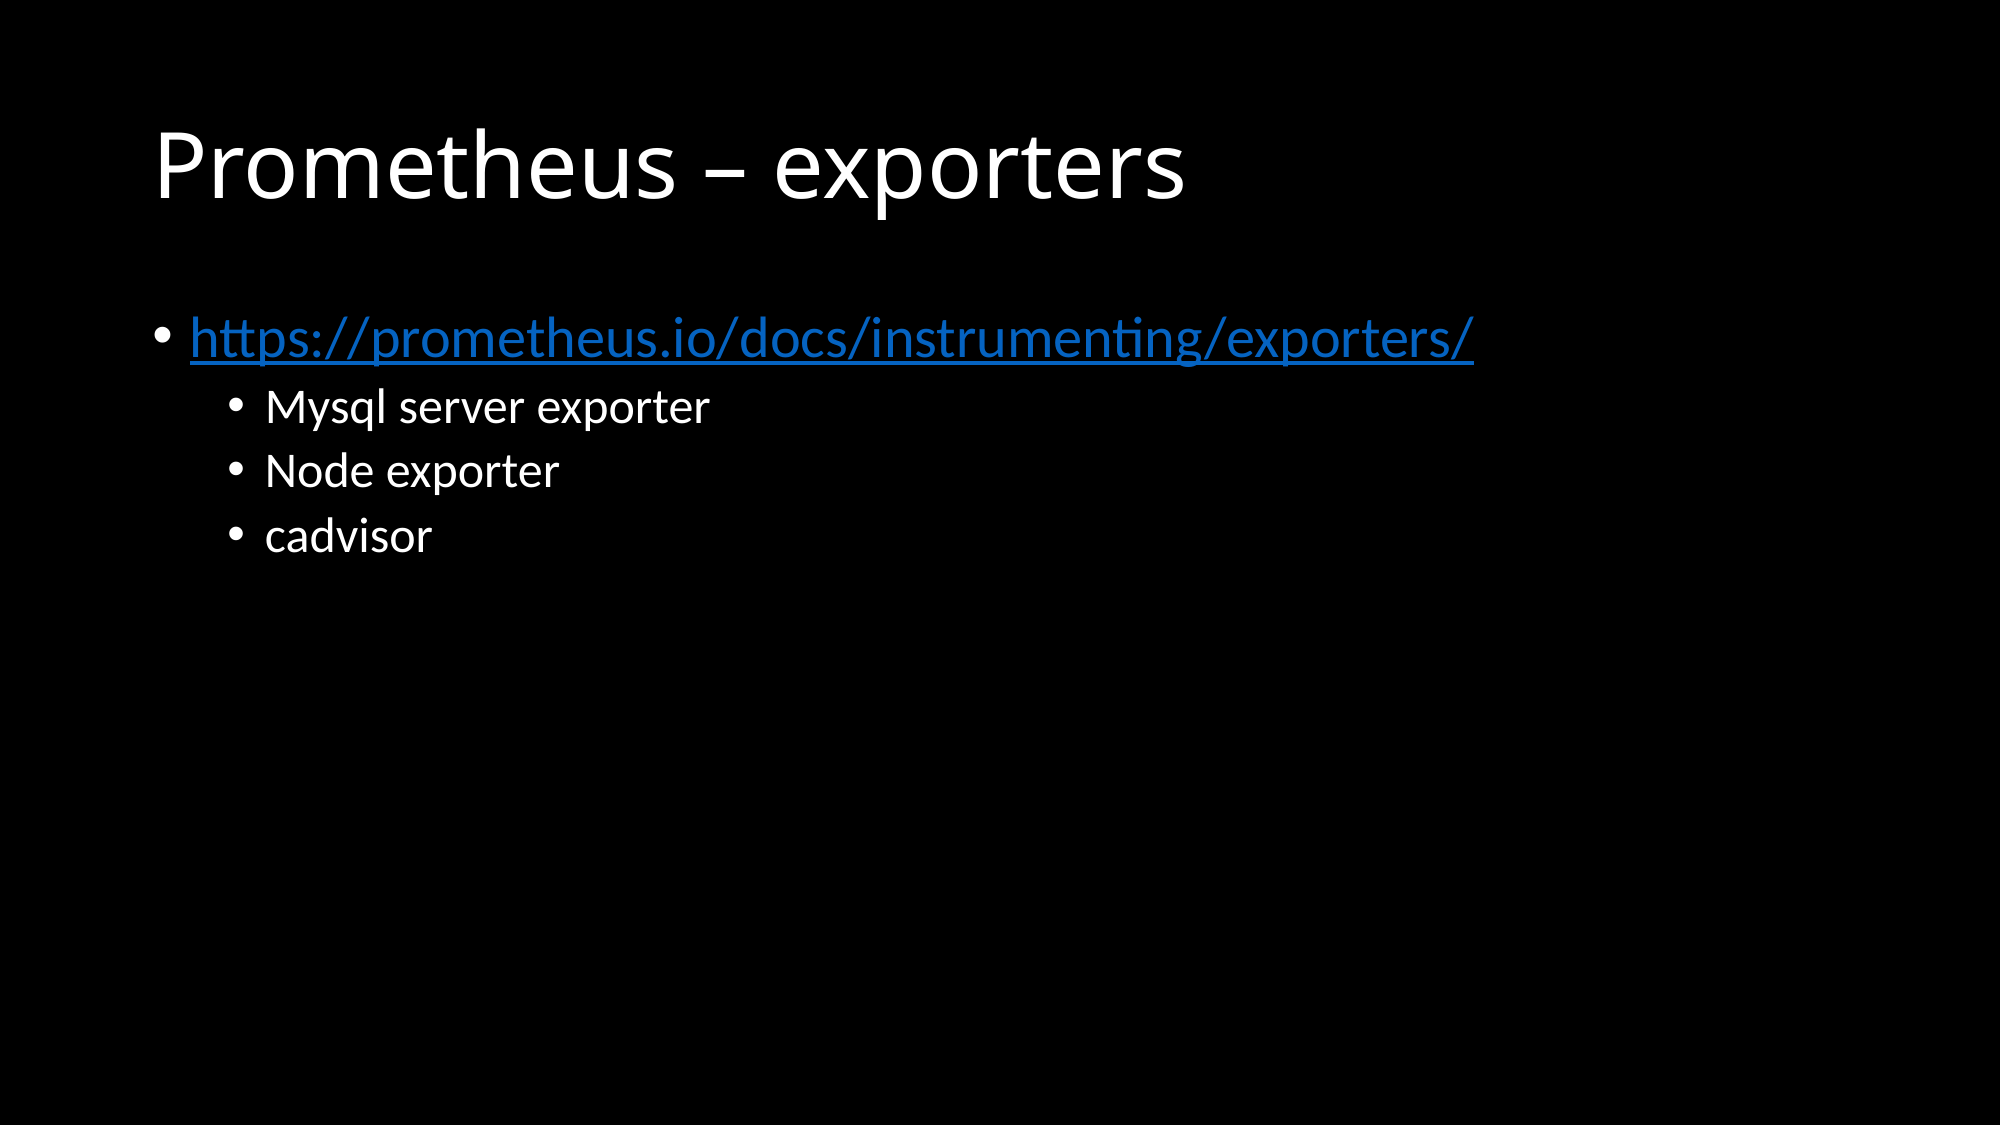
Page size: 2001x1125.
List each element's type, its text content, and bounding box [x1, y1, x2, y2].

title Prometheus – exporters [137, 59, 1863, 278]
list https://prometheus.io/docs/instrumenting/exporters/ Mysql server exporter Node exporter cadvisor [137, 299, 1863, 1014]
